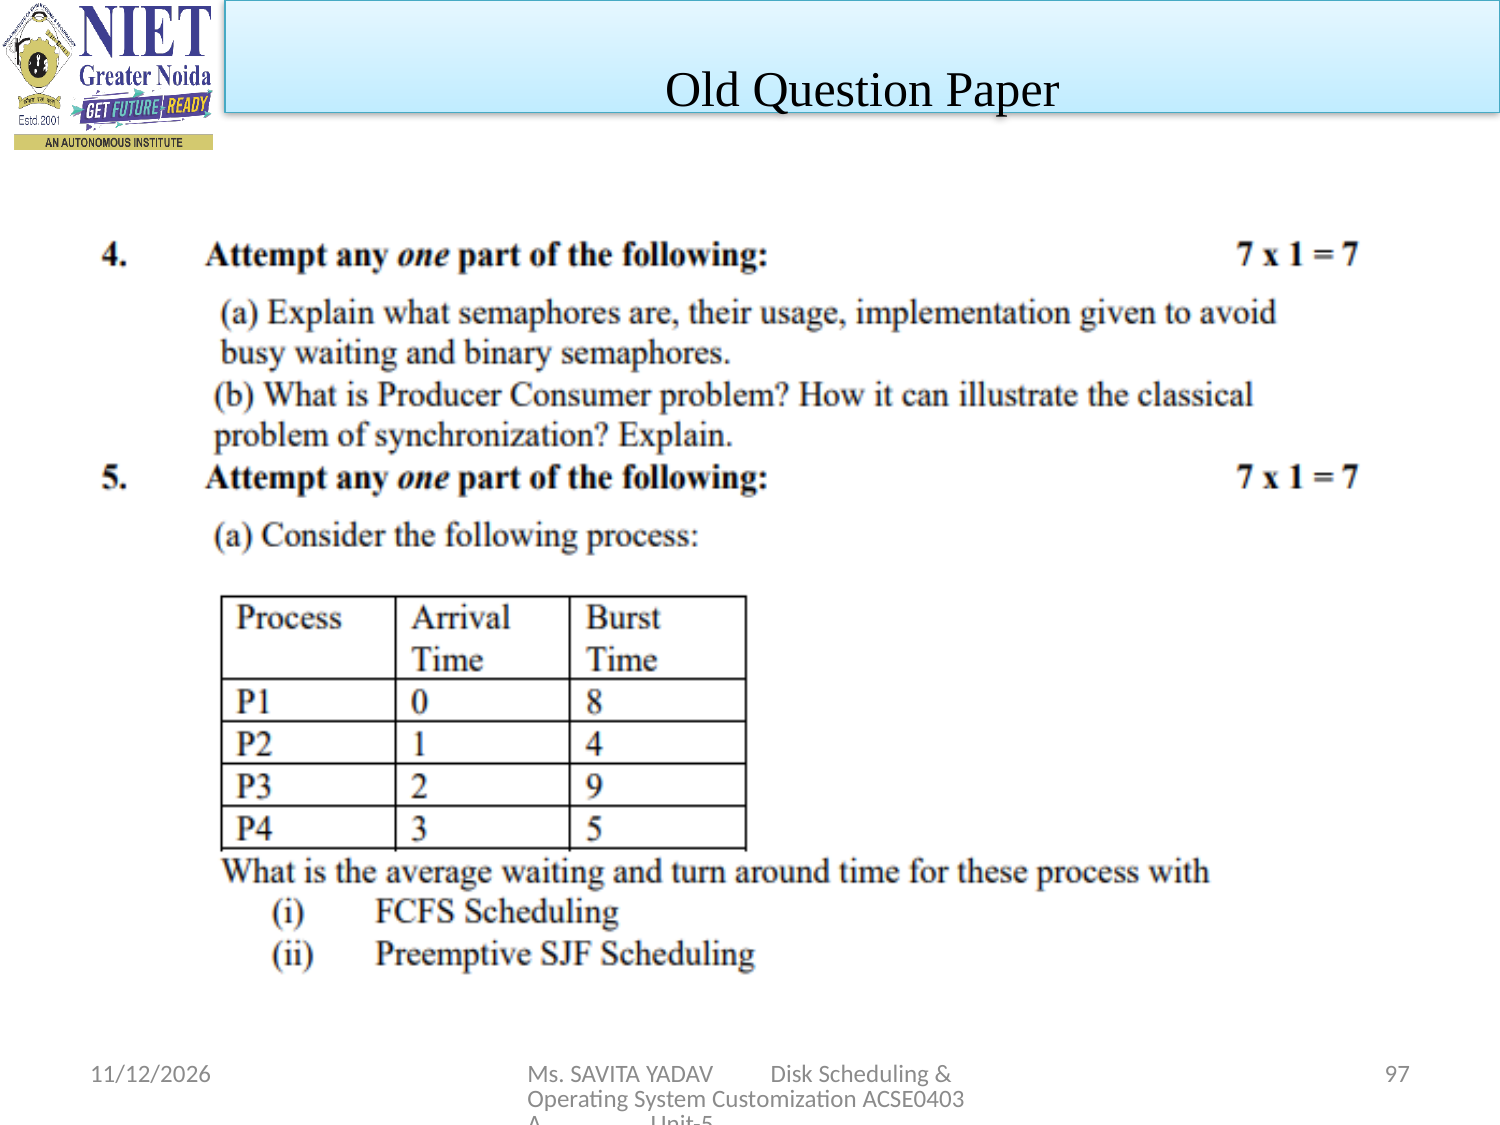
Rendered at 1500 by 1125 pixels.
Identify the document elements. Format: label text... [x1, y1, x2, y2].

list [62, 224, 1388, 988]
footer Ms. SAVITA YADAV Disk Scheduling & Operating System Customization ACSE0403A Unit-5 [512, 1042, 988, 1103]
text_box Old Question Paper [224, 0, 1500, 113]
slide_number 97 [1074, 1042, 1425, 1103]
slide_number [75, 1042, 425, 1103]
picture [2, 3, 213, 150]
